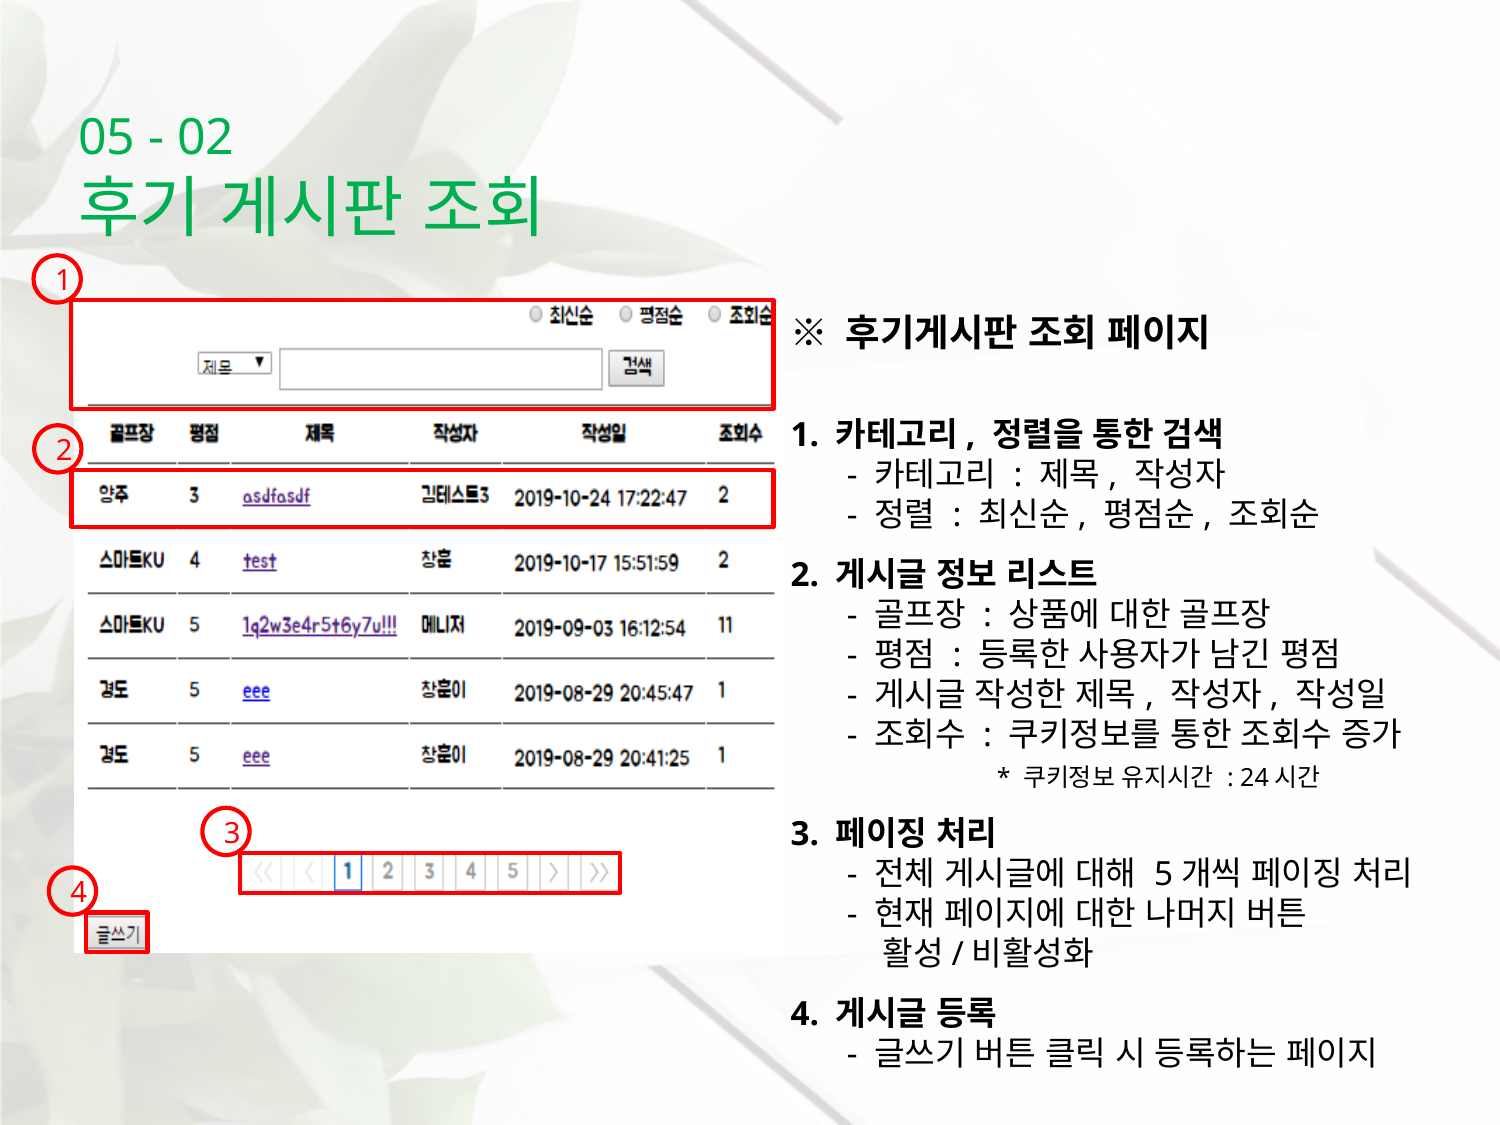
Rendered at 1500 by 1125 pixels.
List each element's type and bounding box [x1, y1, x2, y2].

text_box [202, 807, 621, 894]
text_box [33, 425, 774, 528]
picture [0, 0, 1500, 1125]
text_box [48, 867, 148, 953]
